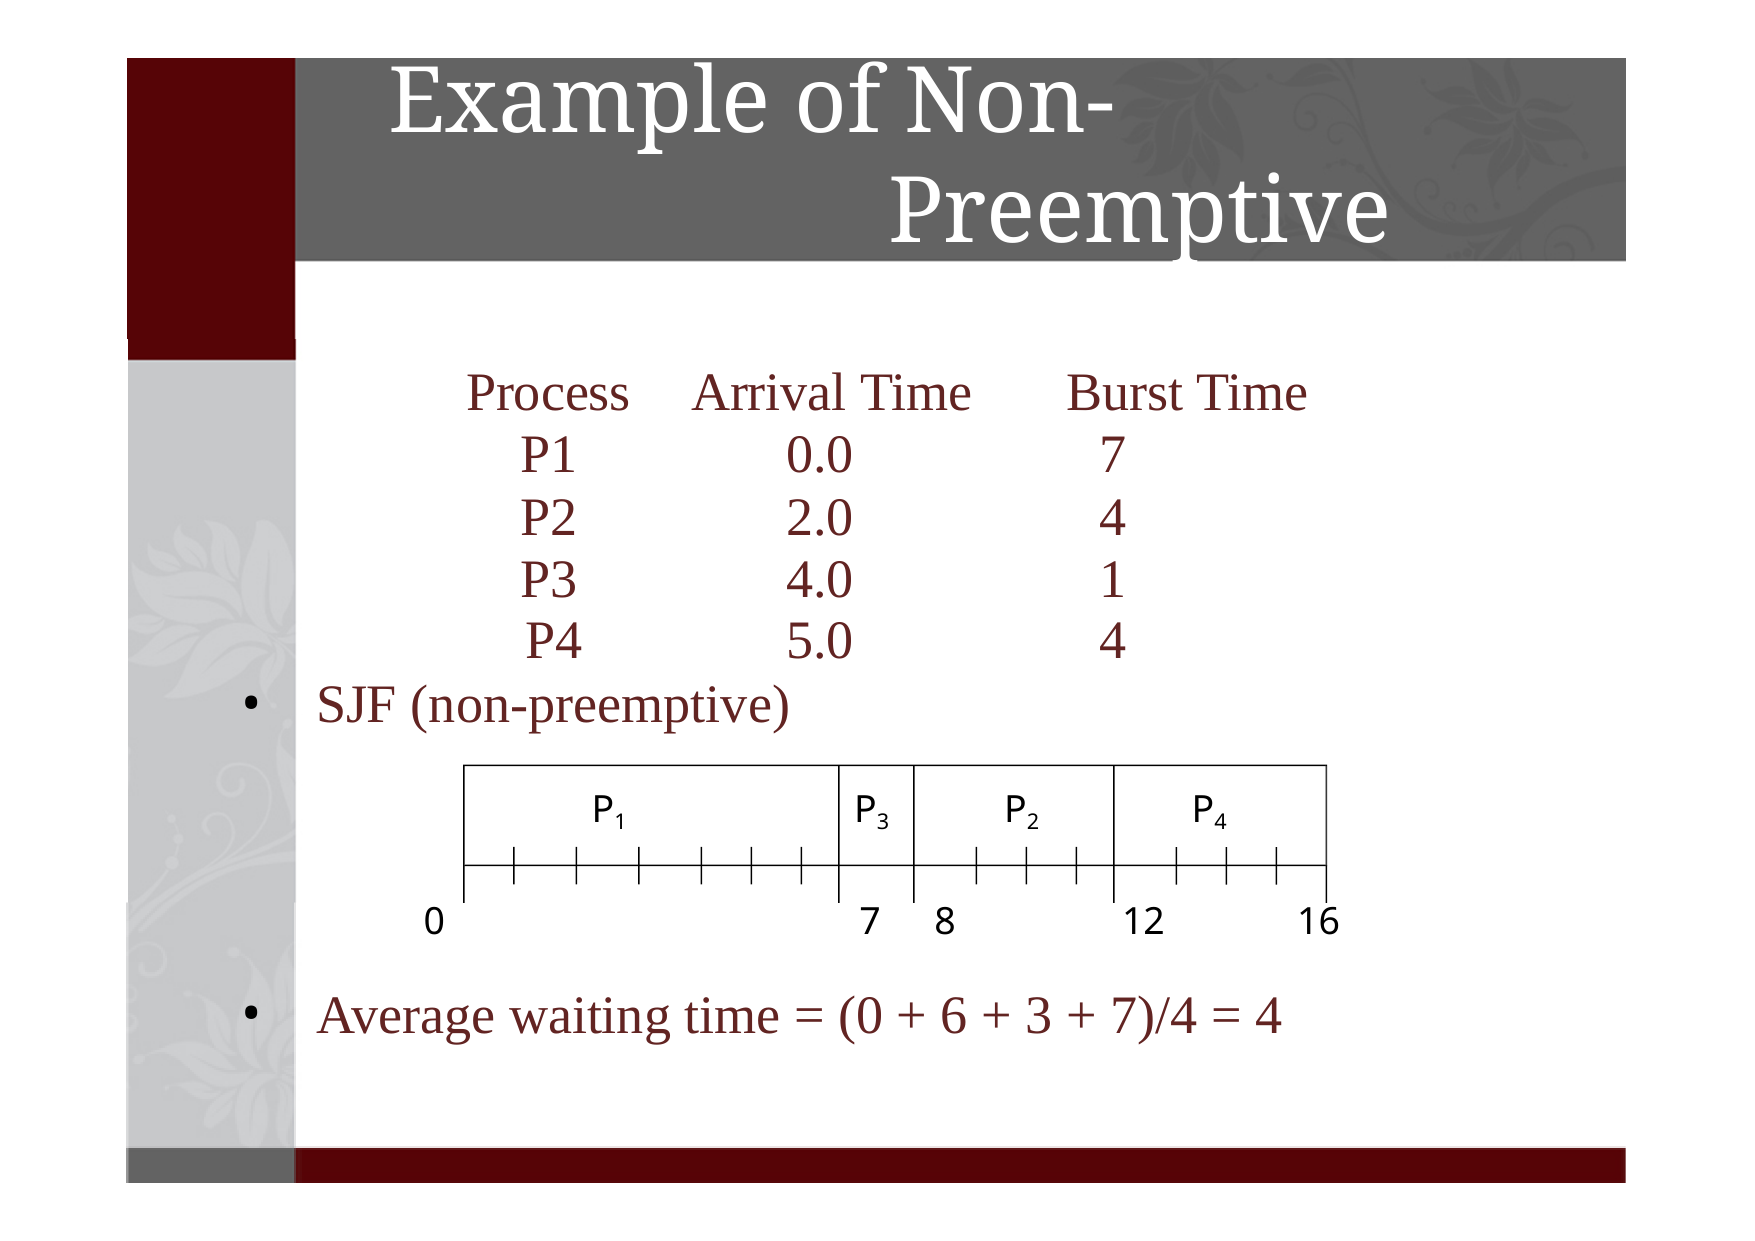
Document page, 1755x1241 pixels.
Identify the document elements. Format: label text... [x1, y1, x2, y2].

table_cell P3 [461, 549, 661, 611]
title Example of Non-Preemptive SJF [179, 39, 1575, 371]
text_box P1 [585, 782, 637, 834]
text_box 16 [1295, 895, 1341, 943]
table_header Burst Time [1021, 364, 1317, 425]
text_box 0 7 8 12 Average waiting time = (0 + 6 + 3 + 7)/4 = 4 [238, 869, 1289, 1045]
text_box P2 [997, 782, 1050, 834]
table_header Process [461, 364, 661, 425]
text_box SJF (non-preemptive) [238, 666, 793, 734]
table_cell 4 [1021, 611, 1317, 672]
table_cell 7 [1021, 425, 1317, 487]
text_box [463, 764, 1328, 867]
table_cell 1 [1021, 549, 1317, 611]
table_cell 2.0 [661, 487, 1021, 549]
table_cell 4.0 [661, 549, 1021, 611]
text_box P4 [1185, 782, 1237, 834]
picture [126, 57, 1626, 1183]
table_cell 4 [1021, 487, 1317, 549]
table_cell P2 [461, 487, 661, 549]
table_cell 5.0 [661, 611, 1021, 672]
table_cell P1 [461, 425, 661, 487]
table_cell P4 [461, 611, 661, 666]
table_header Arrival Time [661, 364, 1021, 425]
table_cell 0.0 [661, 425, 1021, 487]
text_box P3 [847, 782, 900, 834]
